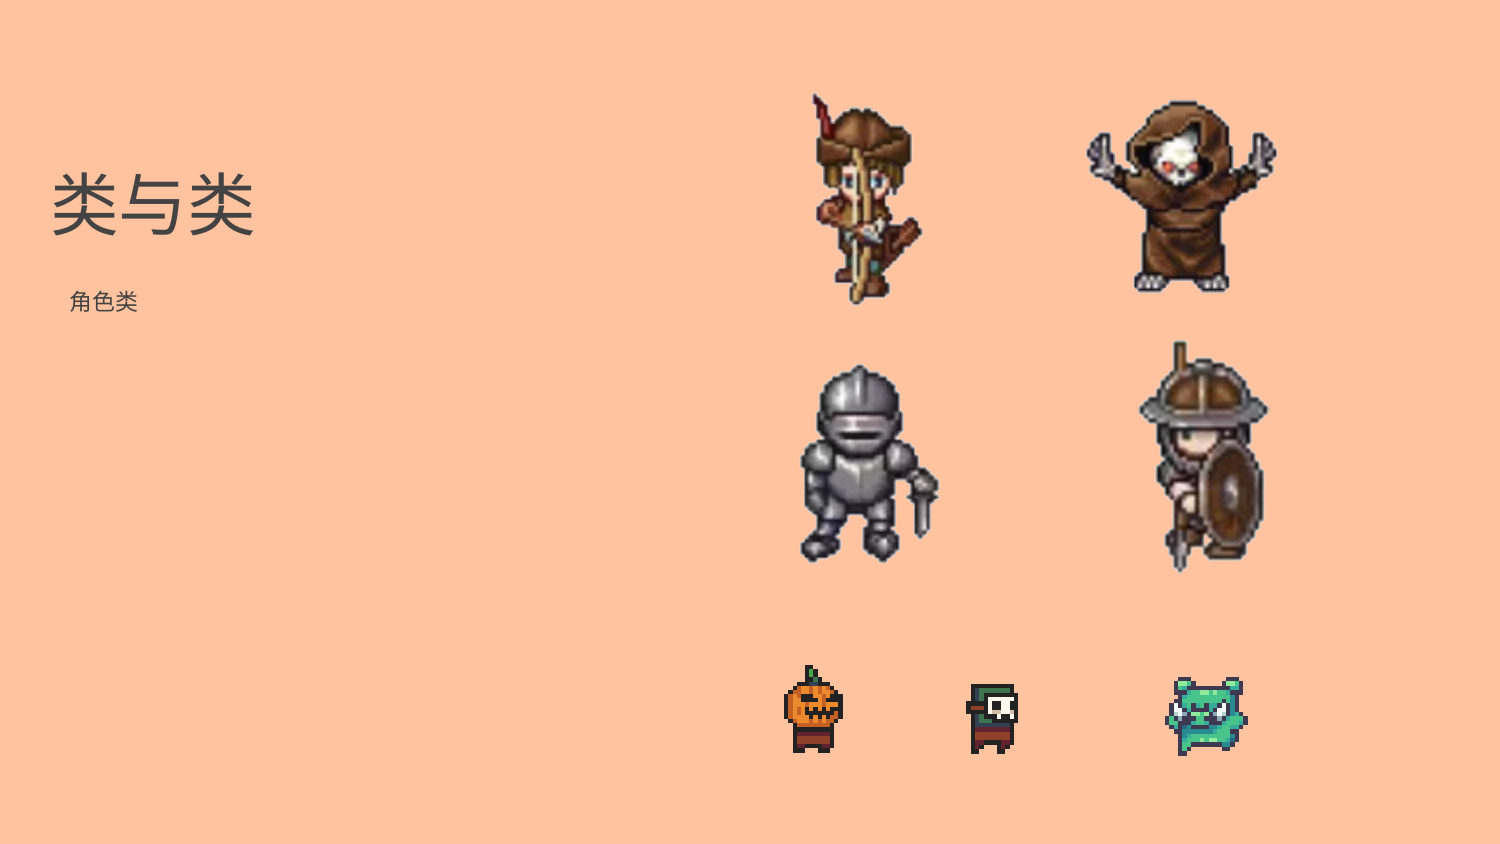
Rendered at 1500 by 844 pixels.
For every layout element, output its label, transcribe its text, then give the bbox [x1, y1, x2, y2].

picture [1085, 336, 1324, 575]
title 类与类 [50, 75, 574, 245]
subtitle 角色类 [69, 283, 996, 522]
picture [1122, 633, 1271, 756]
picture [768, 657, 865, 753]
picture [749, 352, 969, 572]
picture [754, 90, 974, 310]
picture [1072, 84, 1292, 304]
picture [945, 654, 1045, 754]
